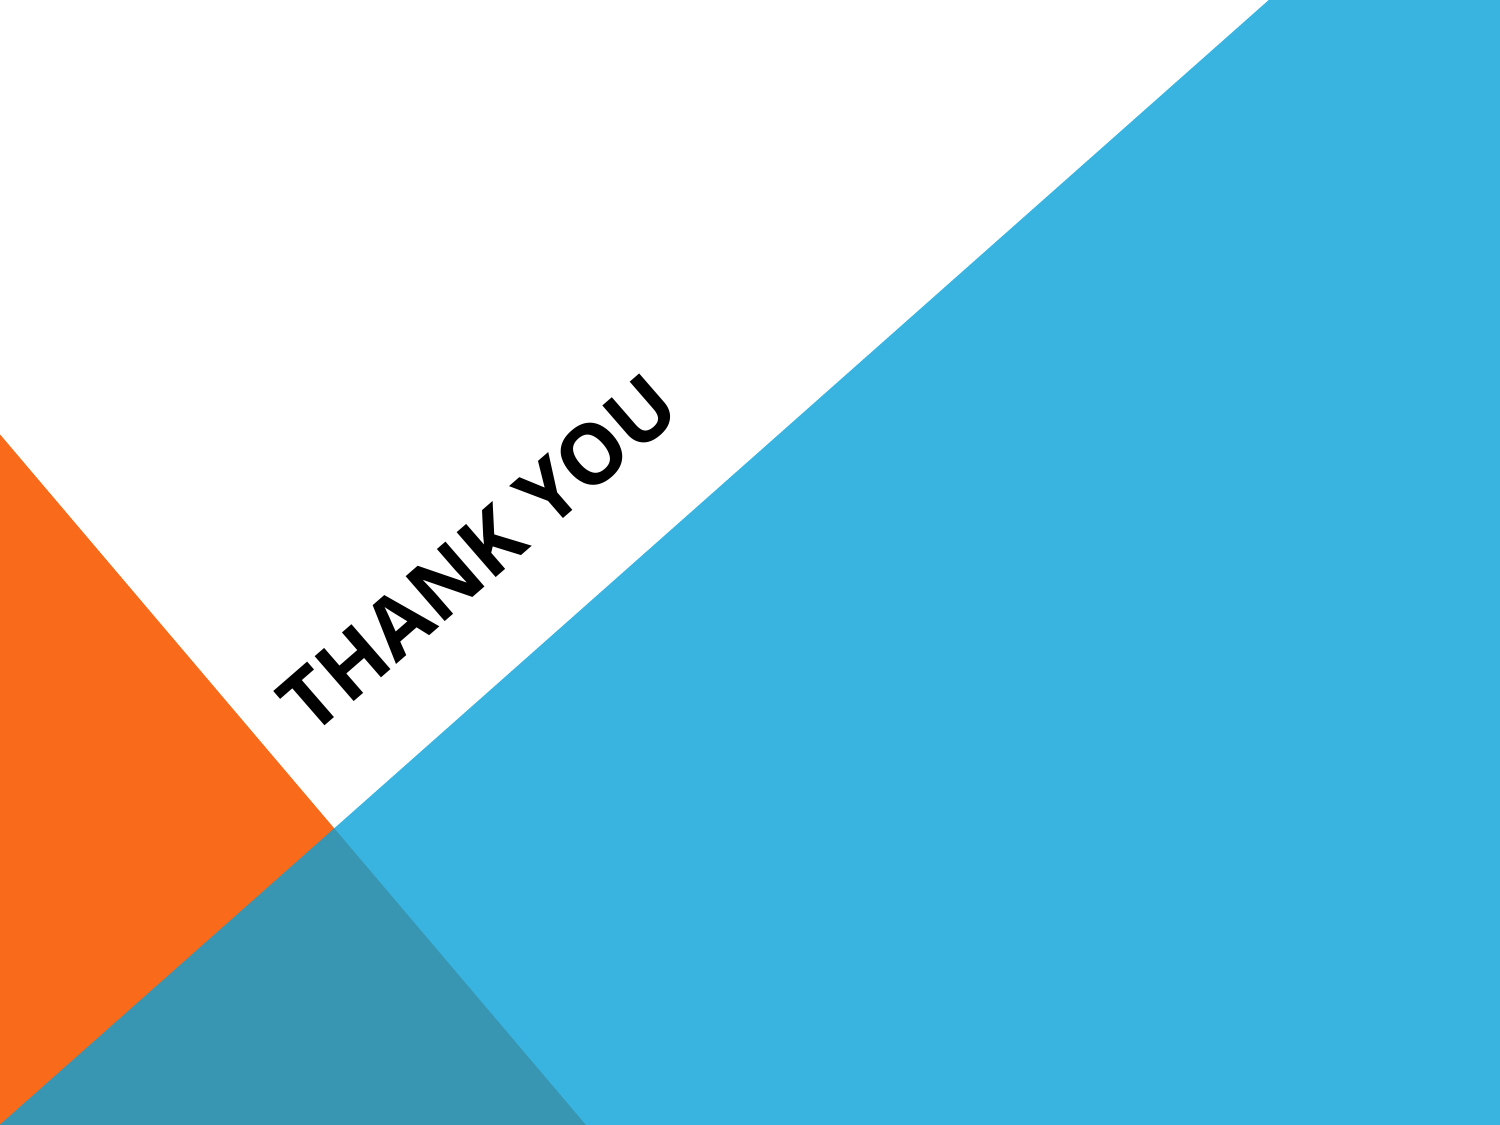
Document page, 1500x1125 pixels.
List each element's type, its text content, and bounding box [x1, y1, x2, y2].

title THANK YOU [182, 4, 1012, 762]
